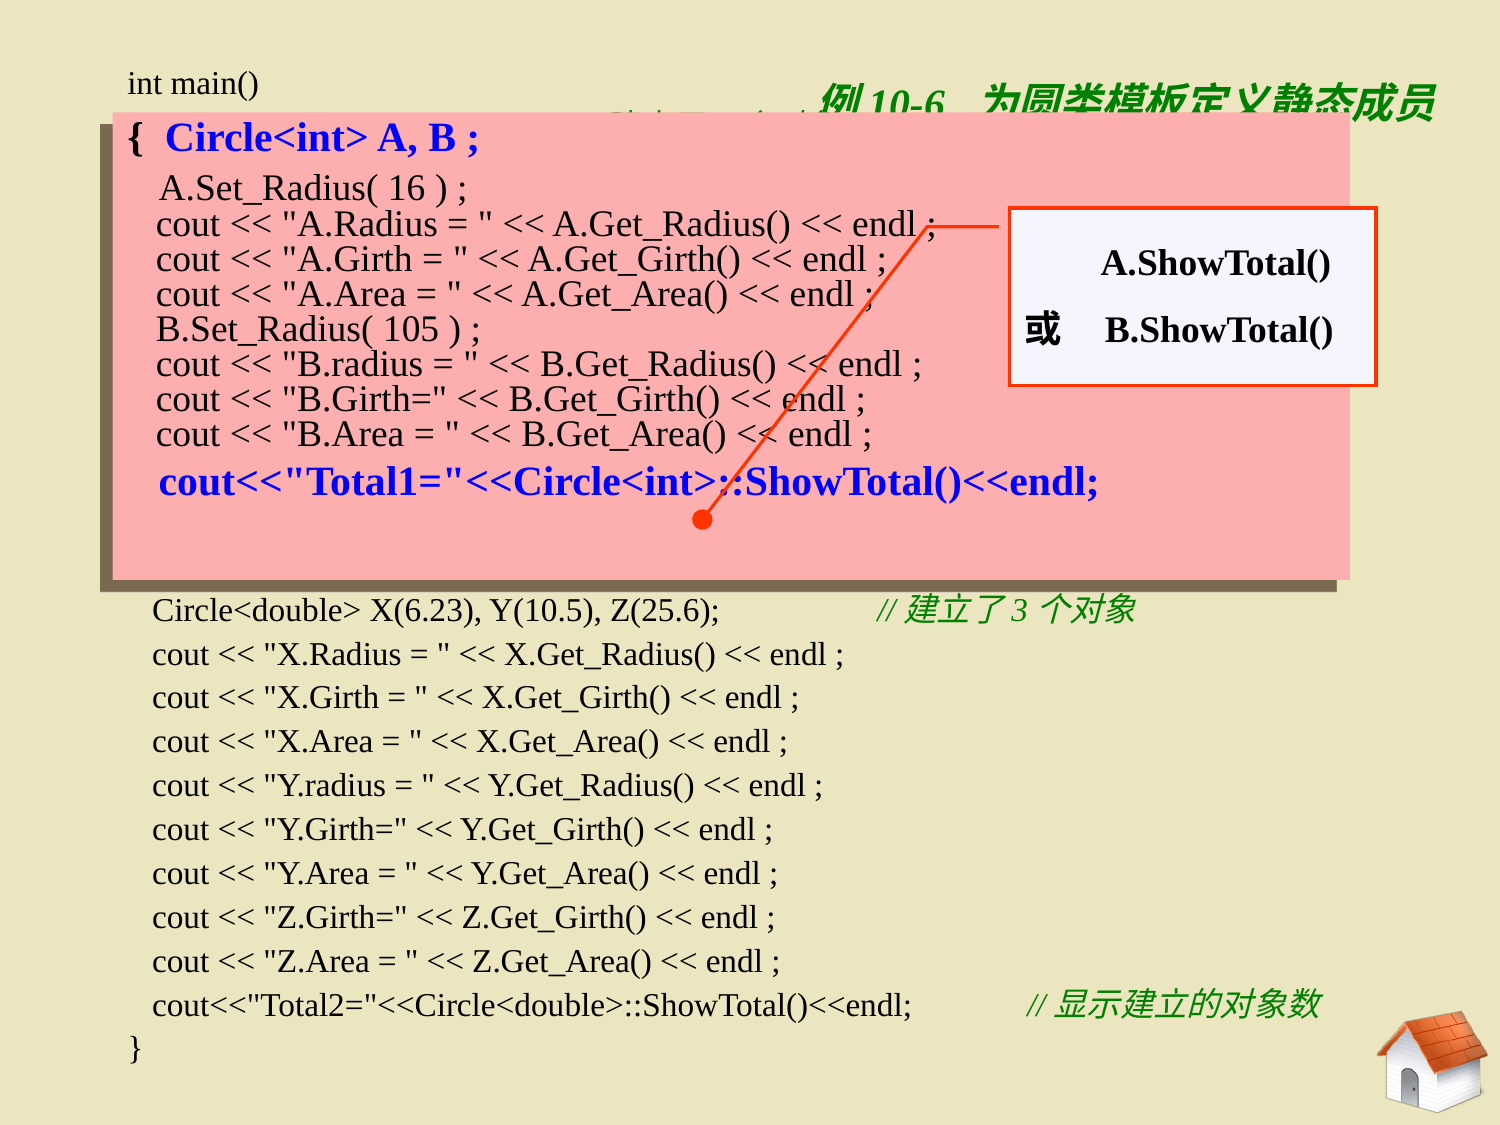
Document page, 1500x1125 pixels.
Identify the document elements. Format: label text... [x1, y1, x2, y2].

text_box A.ShowTotal() 或 B.ShowTotal() [692, 226, 998, 530]
text_box { Circle<int> A, B ; A.Set_Radius( 16 ) ; cout << "A.Radius = " << A.Get_Radius() << endl ; cout << "A.Girth = " << A.Get_Girth() << endl ; cout << "A.Area = " << A.Get_Area() << endl ; B.Set_Radius( 105 ) ; cout << "B.radius = " << B.Get_Radius() << endl ; cout << "B.Girth=" << B.Get_Girth() << endl ; cout << "B.Area = " << B.Get_Area() << endl ; cout<<"Total1="<<Circle<int>::ShowTotal()<<endl; [112, 112, 1350, 580]
text_box A.ShowTotal() 或 B.ShowTotal() [1009, 208, 1376, 386]
text_box int main() { Circle<int> A, B ; //建立了2个对象 A.Set_Radius( 16 ) ; cout << "A.Radius = " << A.Get_Radius() << endl ; cout << "A.Girth = " << A.Get_Girth() << endl ; cout << "A.Area = " << A.Get_Area() << endl ; B.Set_Radius( 105 ) ; cout << "B.radius = " << B.Get_Radius() << endl ; cout << "B.Girth=" << B.Get_Girth() << endl ; cout << "B.Area = " << B.Get_Area() << endl ; cout<<"Total1="<<Circle<int>::ShowTotal()<<endl; //显示建立的对象数 cout<<endl; Circle<double> X(6.23), Y(10.5), Z(25.6); //建立了3个对象 cout << "X.Radius = " << X.Get_Radius() << endl ; cout << "X.Girth = " << X.Get_Girth() << endl ; cout << "X.Area = " << X.Get_Area() << endl ; cout << "Y.radius = " << Y.Get_Radius() << endl ; cout << "Y.Girth=" << Y.Get_Girth() << endl ; cout << "Y.Area = " << Y.Get_Area() << endl ; cout << "Z.Girth=" << Z.Get_Girth() << endl ; cout << "Z.Area = " << Z.Get_Area() << endl ; cout<<"Total2="<<Circle<double>::ShowTotal()<<endl; //显示建立的对象数 } [112, 50, 1382, 1074]
picture [1375, 999, 1488, 1124]
text_box 例10-6 为圆类模板定义静态成员 [1382, 50, 1450, 135]
